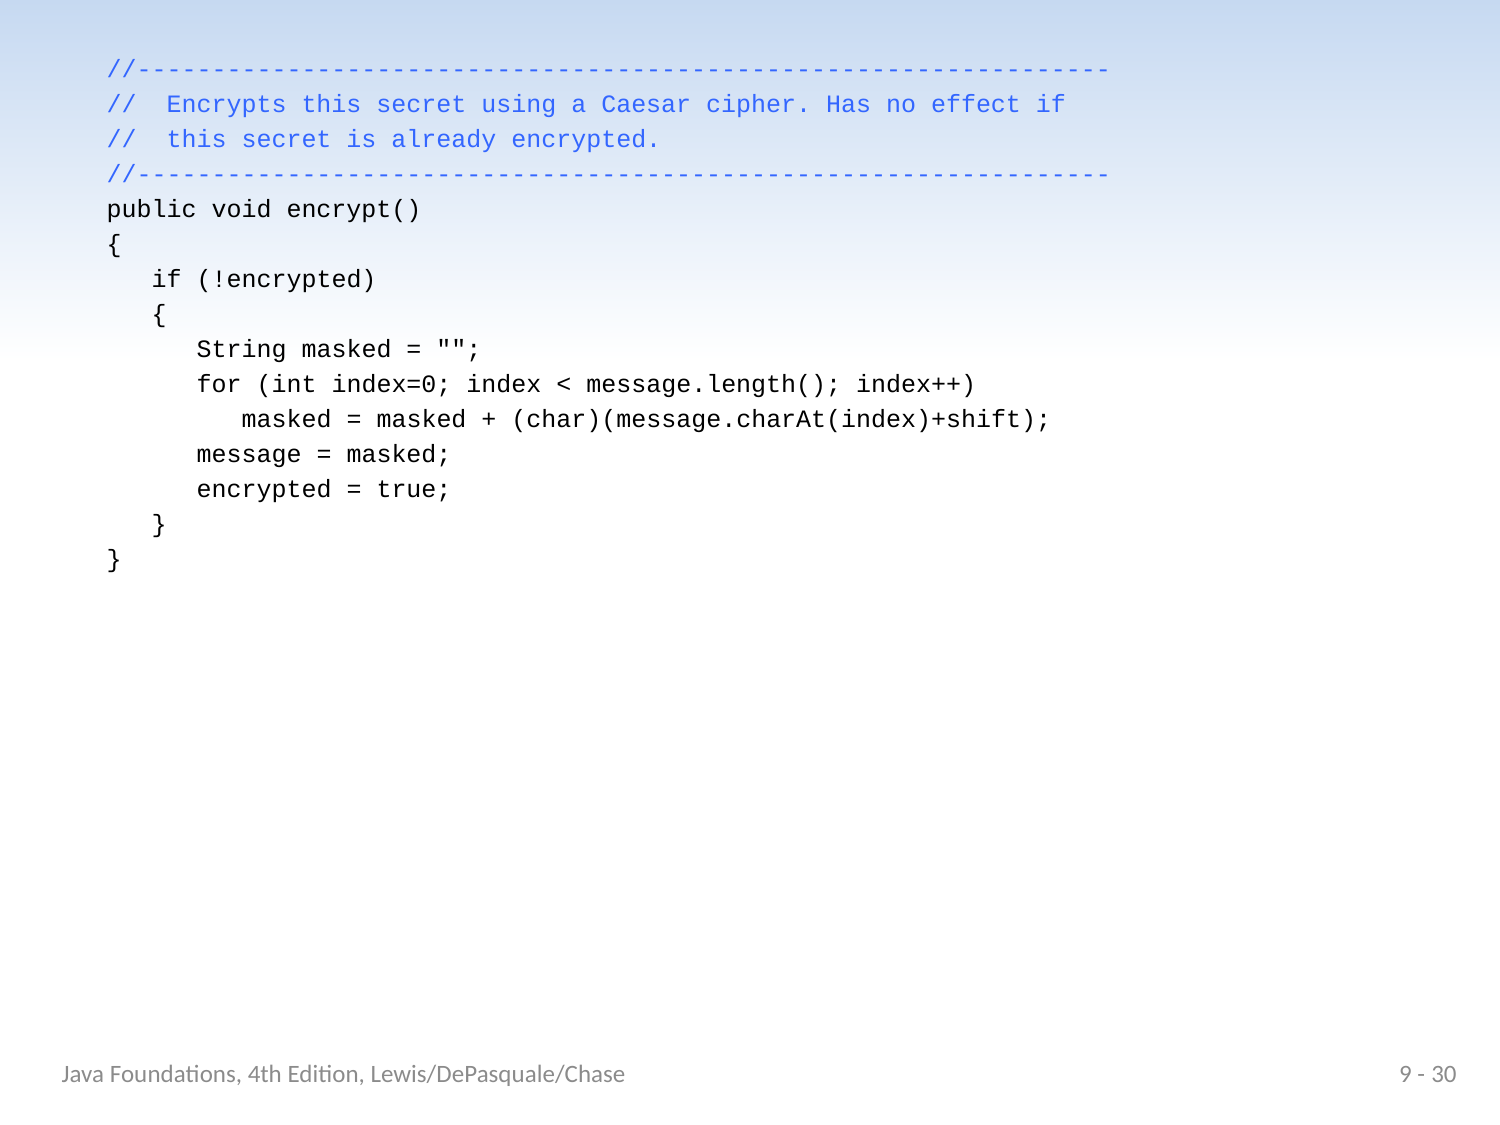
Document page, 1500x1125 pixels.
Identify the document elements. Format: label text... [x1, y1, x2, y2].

list //----------------------------------------------------------------- // Encrypts this secret using a Caesar cipher. Has no effect if // this secret is already encrypted. //----------------------------------------------------------------- public void encrypt() { if (!encrypted) { String masked = ""; for (int index=0; index < message.length(); index++) masked = masked + (char)(message.charAt(index)+shift); message = masked; encrypted = true; } } [46, 45, 1473, 1043]
slide_number 9 - 30 [1122, 1042, 1472, 1103]
footer Java Foundations, 4th Edition, Lewis/DePasquale/Chase [46, 1042, 1122, 1103]
